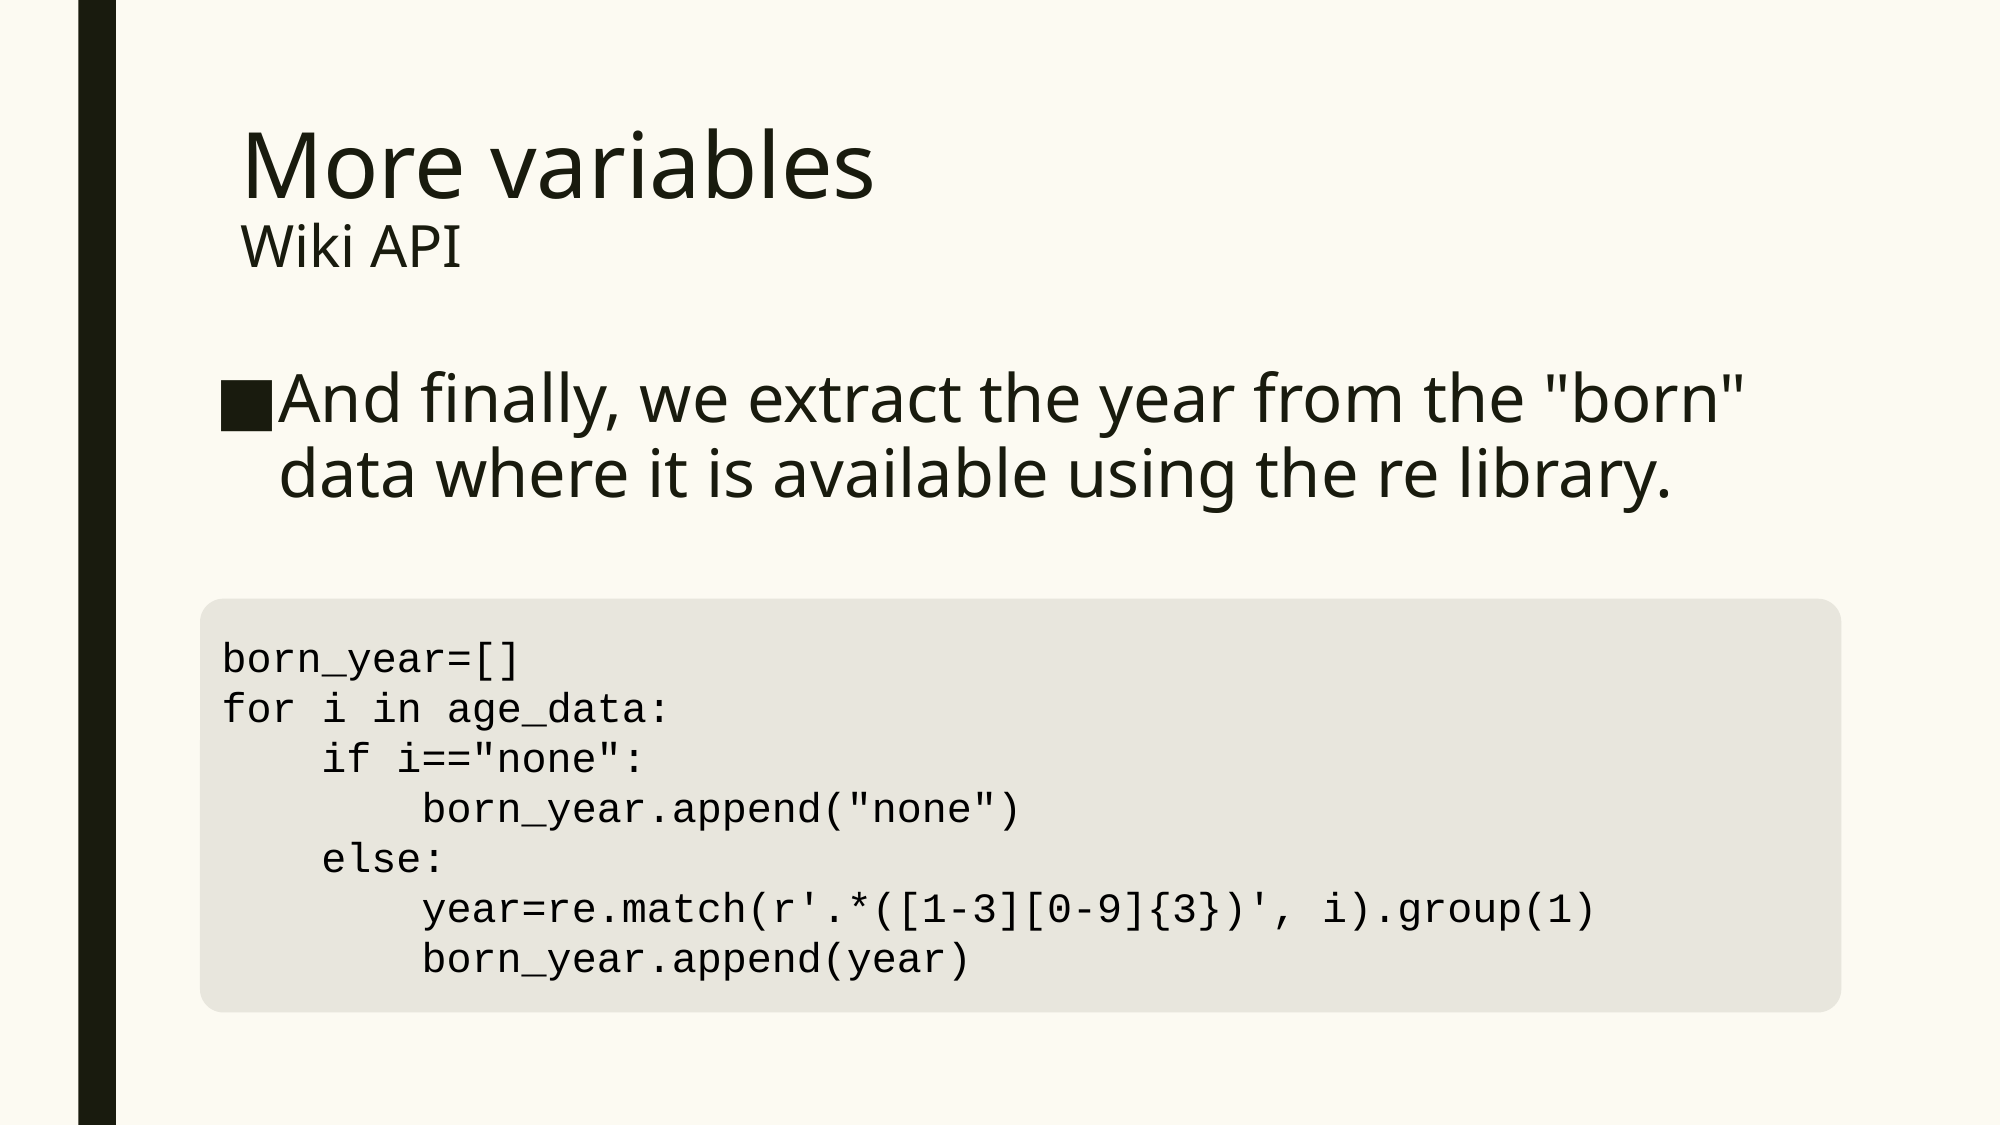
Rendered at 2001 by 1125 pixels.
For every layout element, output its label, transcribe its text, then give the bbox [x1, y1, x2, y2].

title More variables Wiki API [225, 112, 1800, 354]
list And finally, we extract the year from the "born" data where it is available using the re library. [200, 354, 1842, 599]
text_box born_year=[] for i in age_data: if i=="none": born_year.append("none") else: year=re.match(r'.*([1-3][0-9]{3})', i).group(1) born_year.append(year) [197, 595, 1845, 1016]
